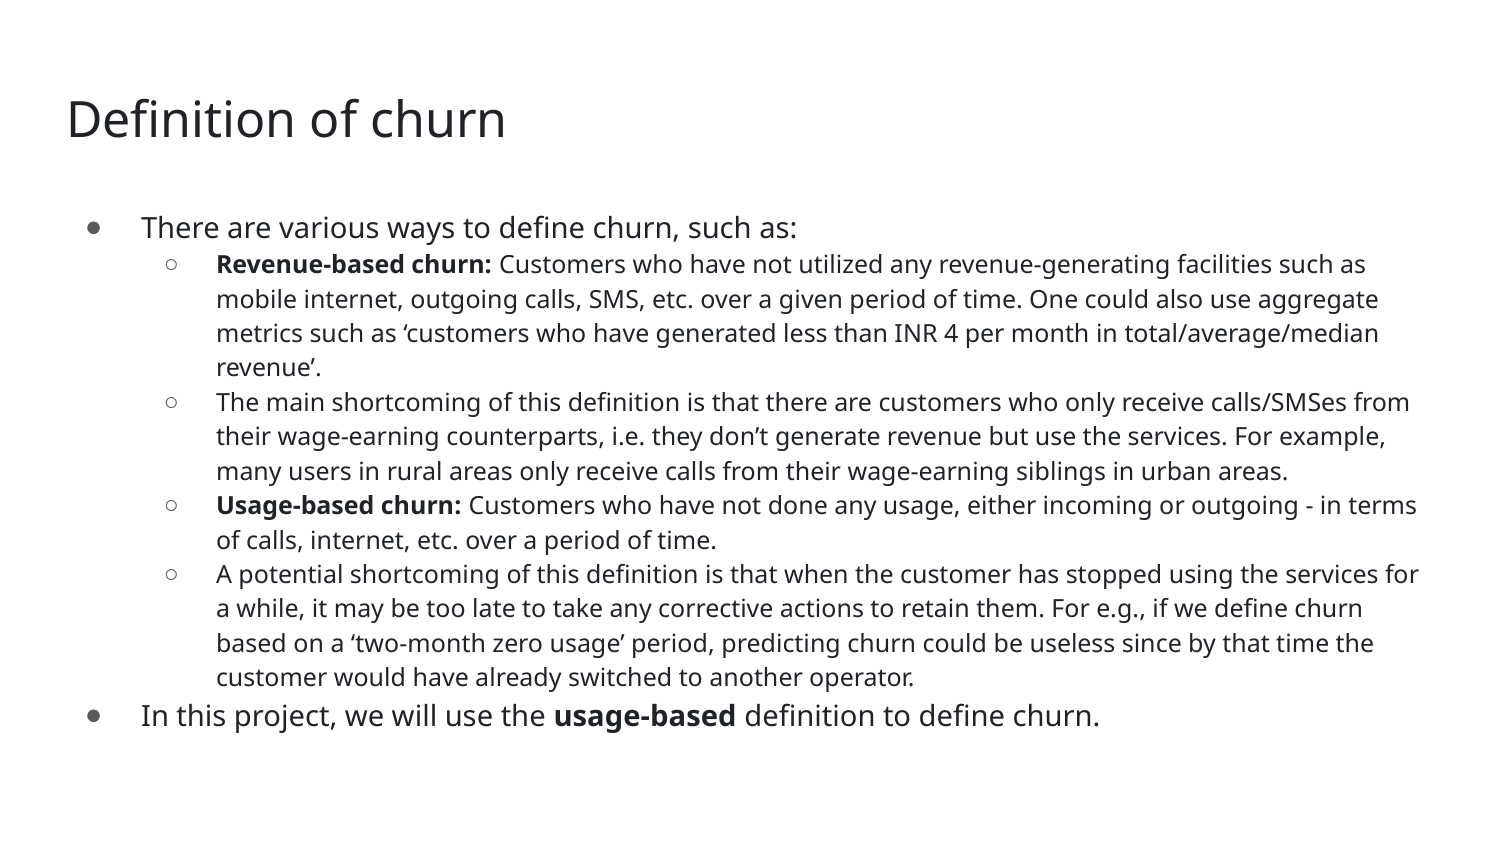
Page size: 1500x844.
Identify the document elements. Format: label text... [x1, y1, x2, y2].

title Definition of churn [51, 72, 1449, 167]
list There are various ways to define churn, such as: Revenue-based churn: Customers who have not utilized any revenue-generating facilities such as mobile internet, outgoing calls, SMS, etc. over a given period of time. One could also use aggregate metrics such as ‘customers who have generated less than INR 4 per month in total/average/median revenue’. The main shortcoming of this definition is that there are customers who only receive calls/SMSes from their wage-earning counterparts, i.e. they don’t generate revenue but use the services. For example, many users in rural areas only receive calls from their wage-earning siblings in urban areas. Usage-based churn: Customers who have not done any usage, either incoming or outgoing - in terms of calls, internet, etc. over a period of time. A potential shortcoming of this definition is that when the customer has stopped using the services for a while, it may be too late to take any corrective actions to retain them. For e.g., if we define churn based on a ‘two-month zero usage’ period, predicting churn could be useless since by that time the customer would have already switched to another operator. In this project, we will use the usage-based definition to define churn. [51, 189, 1449, 750]
